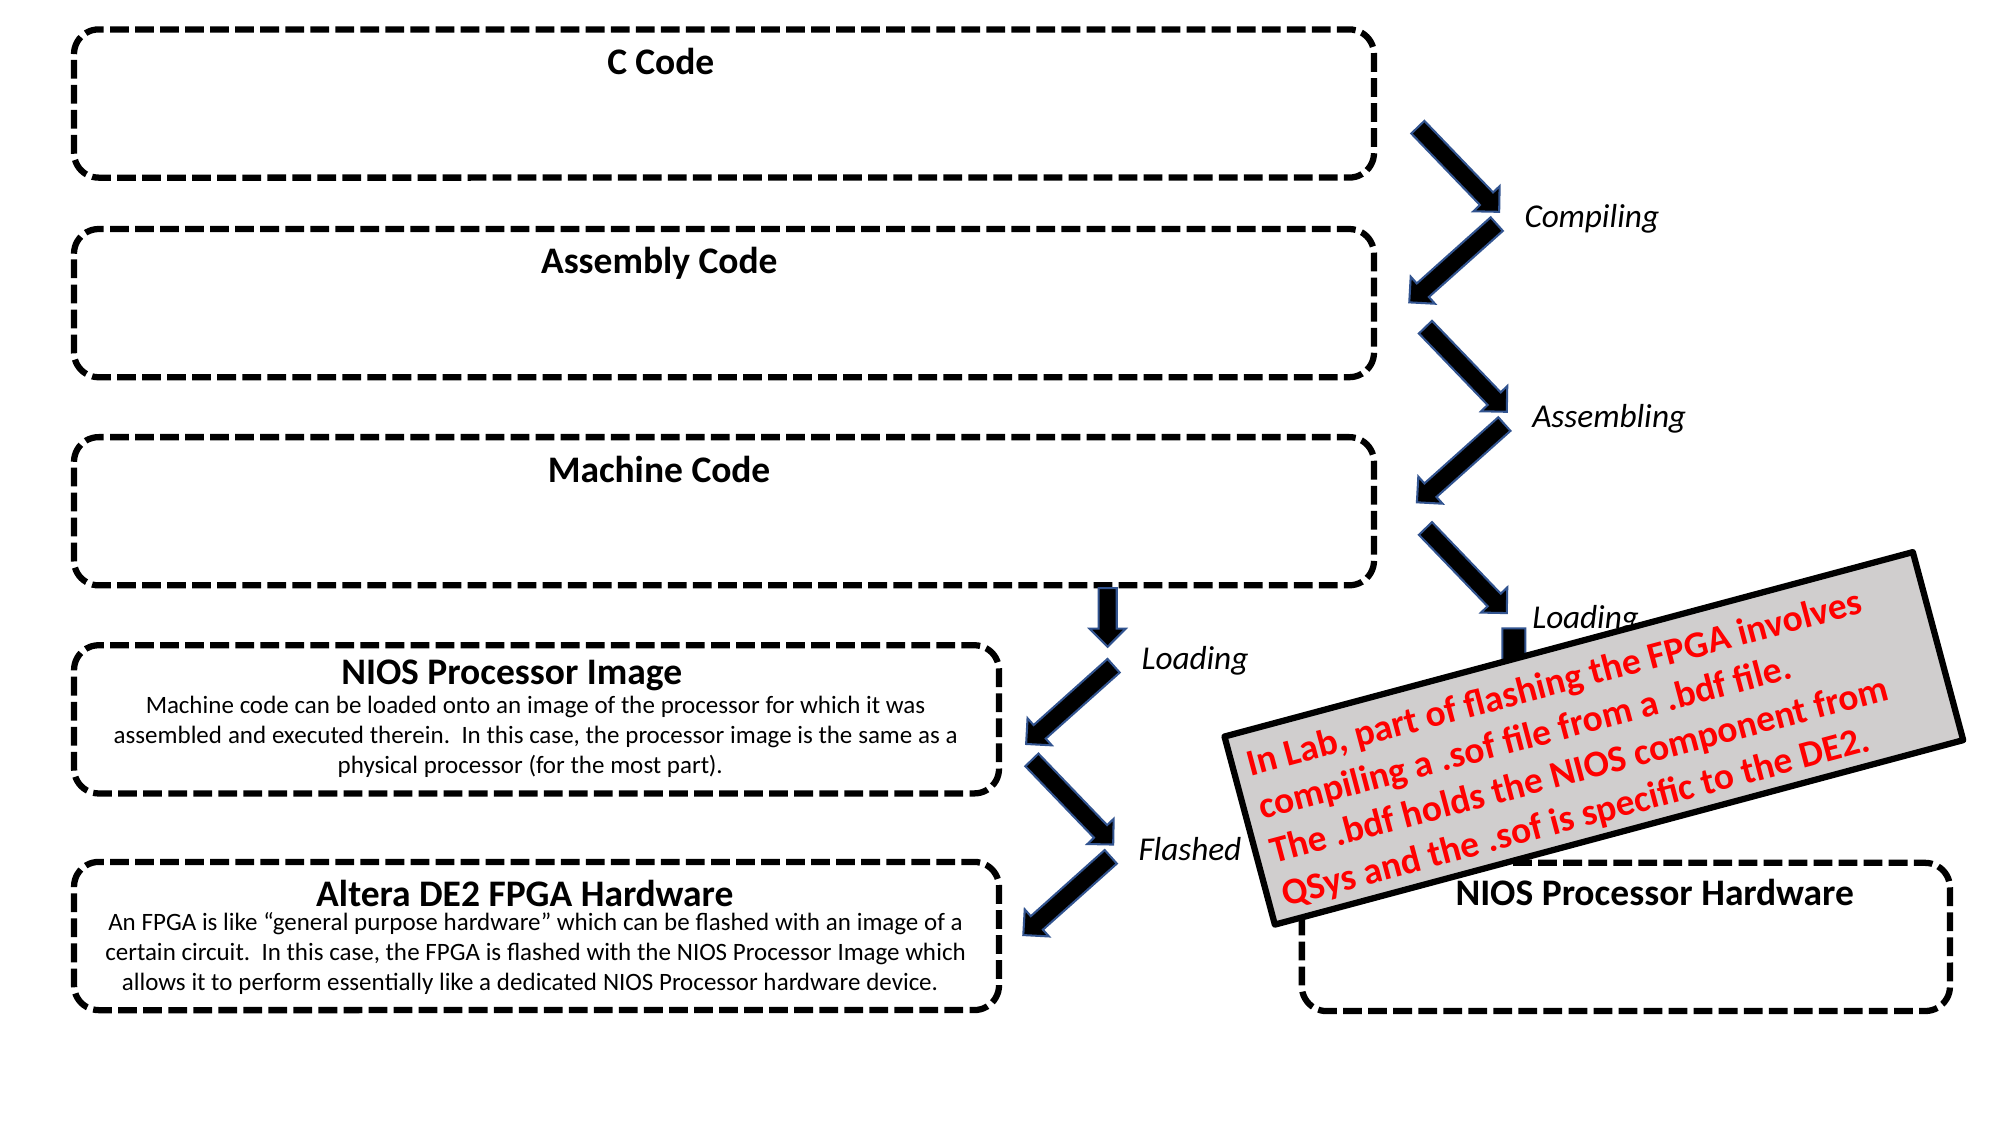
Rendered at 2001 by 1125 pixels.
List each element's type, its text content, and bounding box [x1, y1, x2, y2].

text_box Compiling [1509, 186, 1675, 242]
text_box Loading [1517, 588, 1655, 643]
text_box [1300, 861, 1952, 1013]
text_box [72, 227, 1376, 379]
text_box NIOS Processor Hardware [1440, 860, 1870, 921]
text_box Altera DE2 FPGA Hardware [301, 861, 750, 922]
text_box [72, 436, 1376, 587]
text_box [1417, 319, 1509, 413]
text_box Machine code can be loaded onto an image of the processor for which it was assembled and executed therein. In this case, the processor image is the same as a physical processor (for the most part). [73, 644, 1001, 795]
text_box NIOS Processor Image [326, 639, 698, 700]
text_box [1408, 215, 1505, 305]
text_box [1415, 415, 1512, 505]
text_box Flashed [1123, 819, 1257, 875]
text_box [1025, 657, 1122, 747]
text_box [1409, 119, 1501, 213]
text_box In Lab, part of flashing the FPGA involves compiling a .sof file from a .bdf file. The .bdf holds the NIOS component from QSys and the .sof is specific to the DE2. [1224, 552, 1964, 925]
text_box C Code [592, 29, 730, 90]
text_box Machine Code [533, 437, 786, 497]
text_box [1501, 627, 1527, 662]
text_box [1417, 520, 1509, 615]
text_box [72, 28, 1376, 179]
text_box [1087, 587, 1129, 649]
text_box Loading [1126, 628, 1264, 684]
text_box Assembling [1517, 386, 1702, 442]
text_box An FPGA is like “general purpose hardware” which can be flashed with an image of a certain circuit. In this case, the FPGA is flashed with the NIOS Processor Image which allows it to perform essentially like a dedicated NIOS Processor hardware device. [73, 860, 1001, 1012]
text_box [1022, 848, 1119, 938]
text_box [1023, 752, 1115, 846]
text_box Assembly Code [526, 229, 793, 289]
